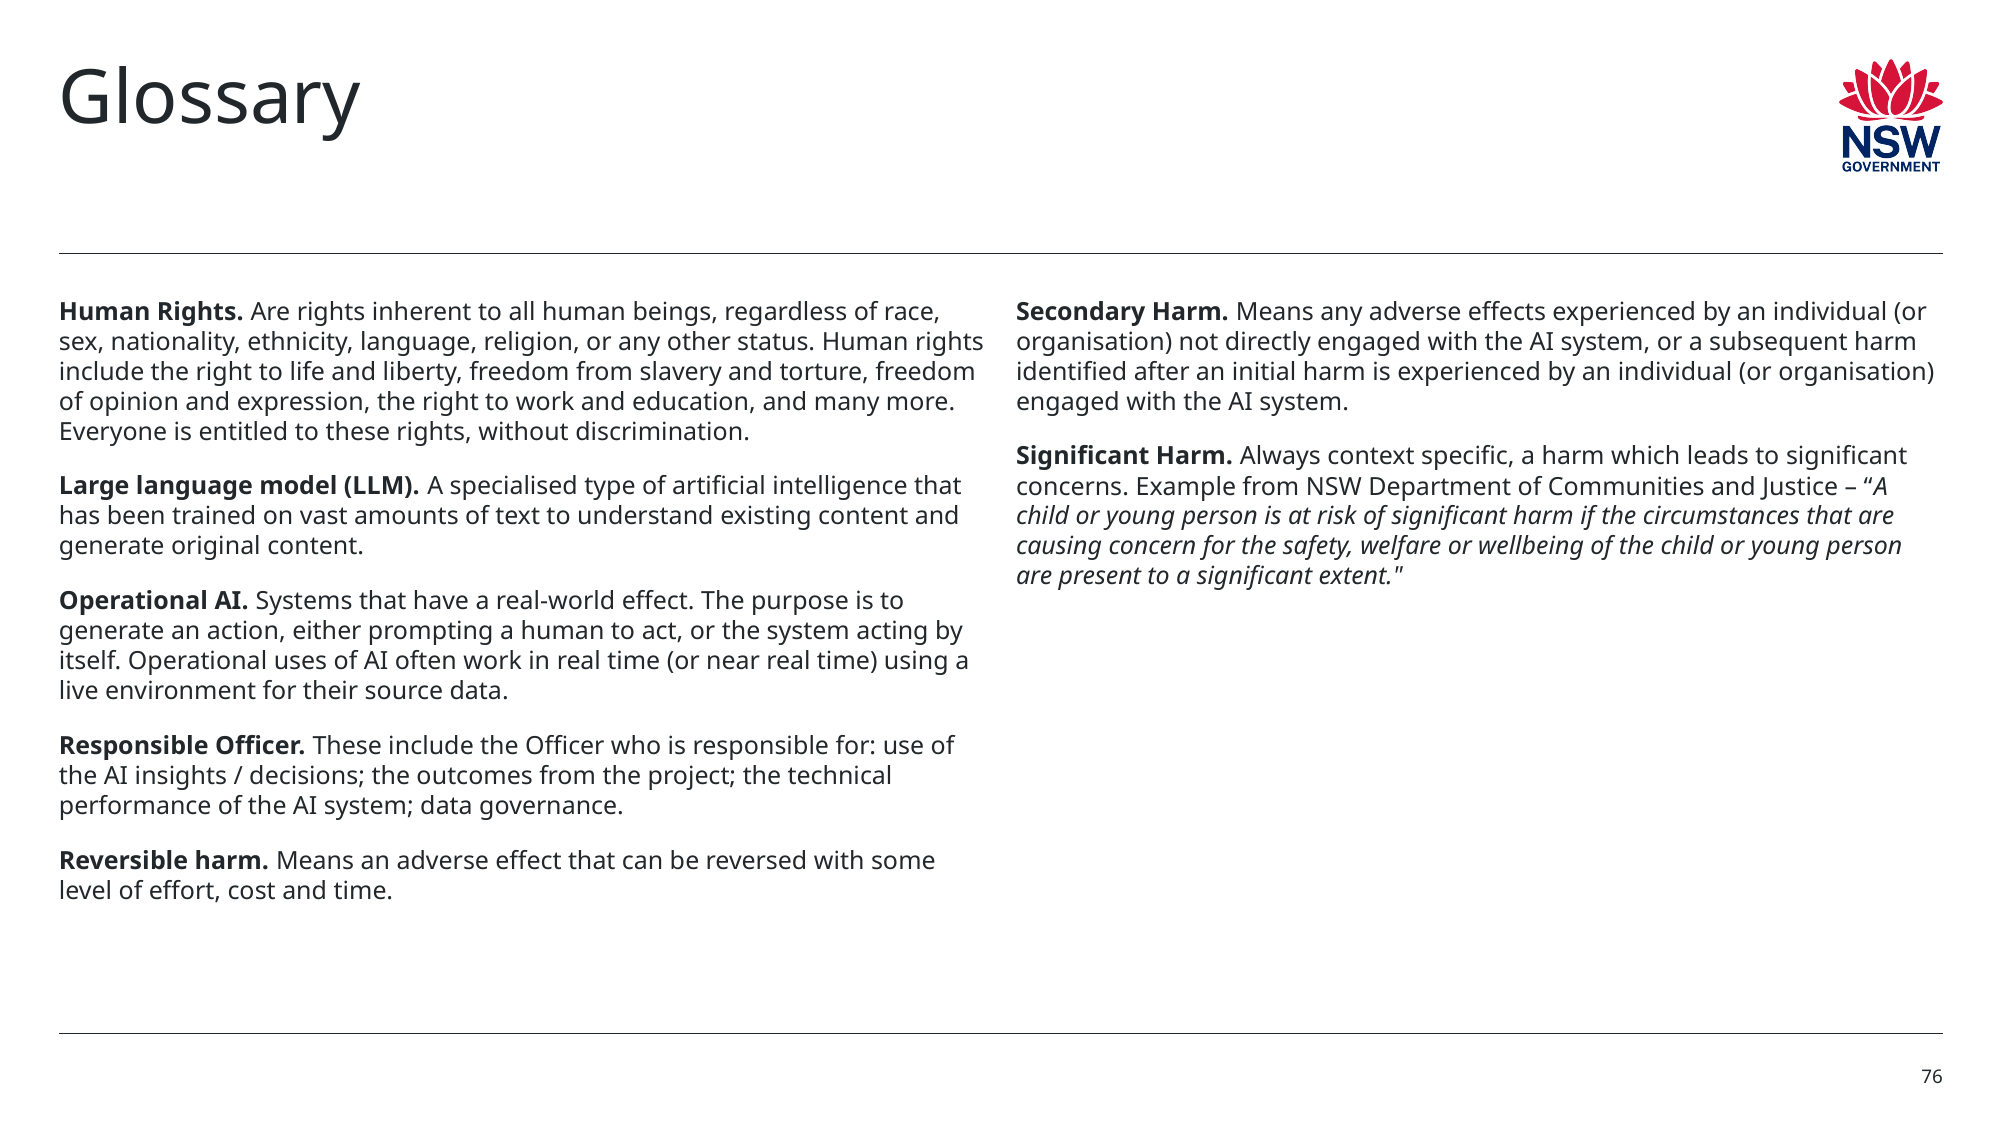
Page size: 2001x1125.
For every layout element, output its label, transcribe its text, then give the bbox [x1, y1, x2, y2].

text_box Human Rights. Are rights inherent to all human beings, regardless of race, sex, nationality, ethnicity, language, religion, or any other status. Human rights include the right to life and liberty, freedom from slavery and torture, freedom of opinion and expression, the right to work and education, and many more. Everyone is entitled to these rights, without discrimination. Large language model (LLM). A specialised type of artificial intelligence that has been trained on vast amounts of text to understand existing content and generate original content. Operational AI. Systems that have a real-world effect. The purpose is to generate an action, either prompting a human to act, or the system acting by itself. Operational uses of AI often work in real time (or near real time) using a live environment for their source data. Responsible Officer. These include the Officer who is responsible for: use of the AI insights / decisions; the outcomes from the project; the technical performance of the AI system; data governance. Reversible harm. Means an adverse effect that can be reversed with some level of effort, cost and time. [58, 295, 986, 1004]
picture [1839, 59, 1943, 172]
title Glossary [59, 59, 1713, 225]
slide_number 76 [1824, 1065, 1943, 1095]
list Secondary Harm. Means any adverse effects experienced by an individual (or organisation) not directly engaged with the AI system, or a subsequent harm identified after an initial harm is experienced by an individual (or organisation) engaged with the AI system. Significant Harm. Always context specific, a harm which leads to significant concerns. Example from NSW Department of Communities and Justice – “A child or young person is at risk of significant harm if the circumstances that are causing concern for the safety, welfare or wellbeing of the child or young person are present to a significant extent." [1016, 295, 1943, 1004]
